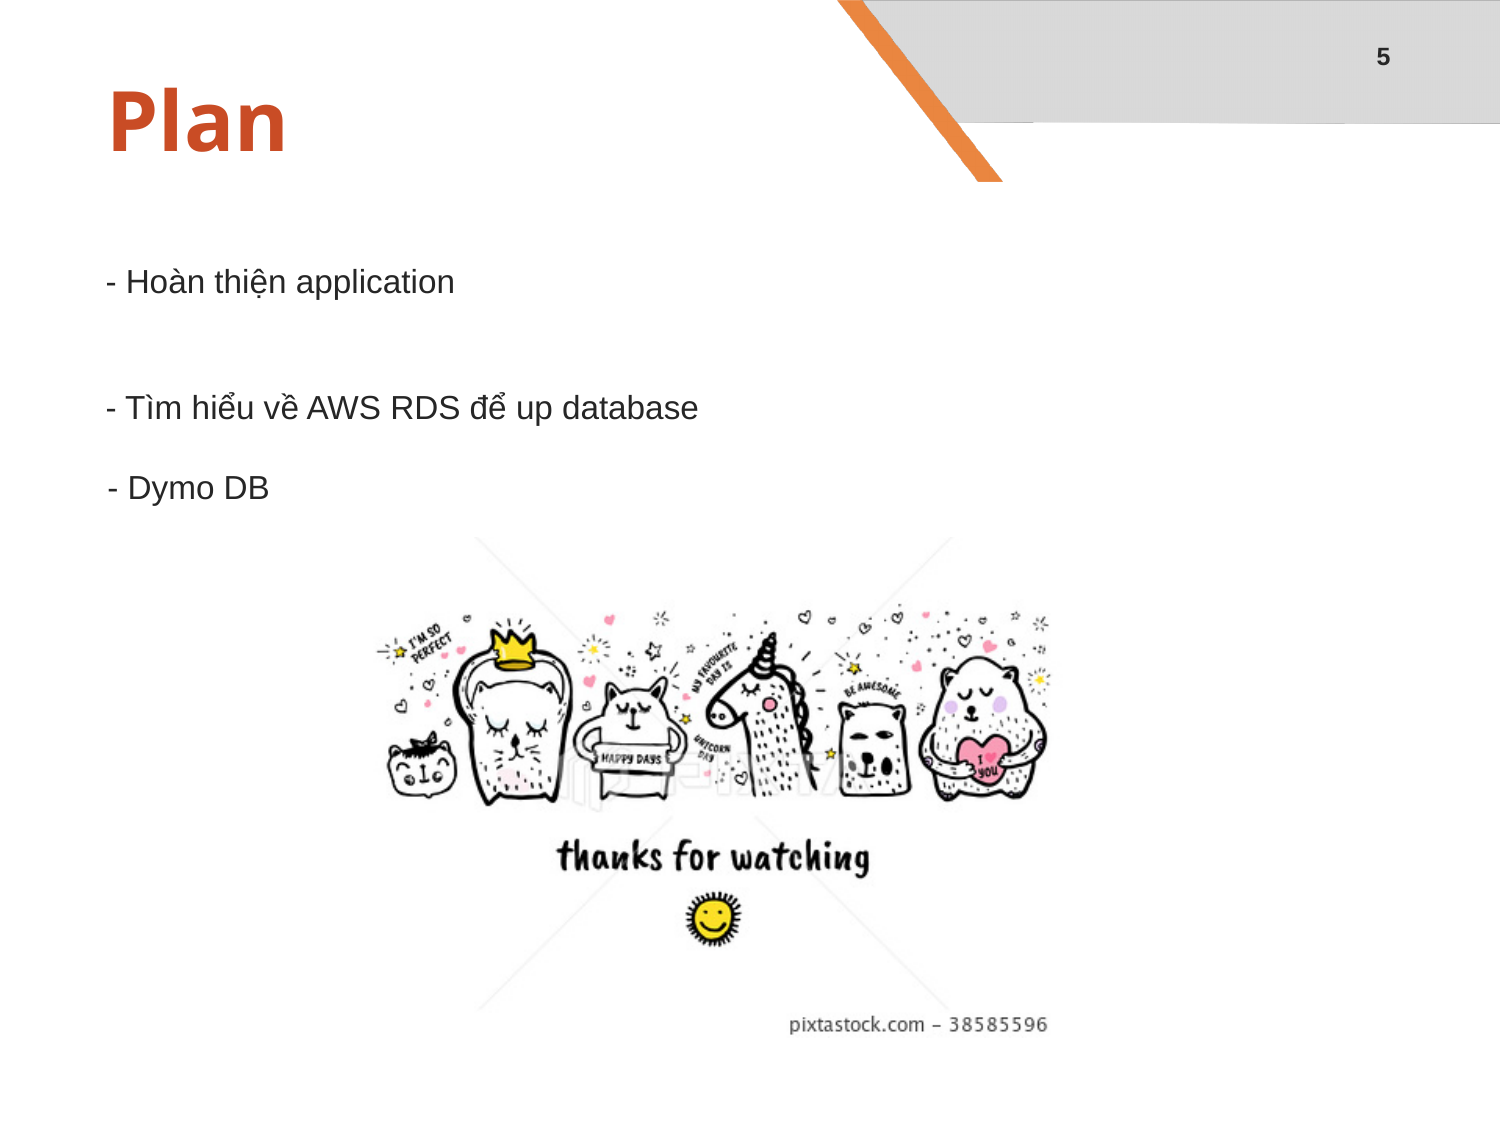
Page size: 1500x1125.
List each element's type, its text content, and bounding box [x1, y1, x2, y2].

text_box - Hoàn thiện application [80, 252, 1348, 347]
picture [362, 537, 1066, 1038]
title Plan [76, 62, 838, 174]
picture [837, 0, 1500, 182]
list - Tìm hiểu về AWS RDS để up database [80, 378, 1348, 473]
slide_number 5 [1342, 28, 1425, 78]
text_box - Dymo DB [82, 459, 1350, 553]
